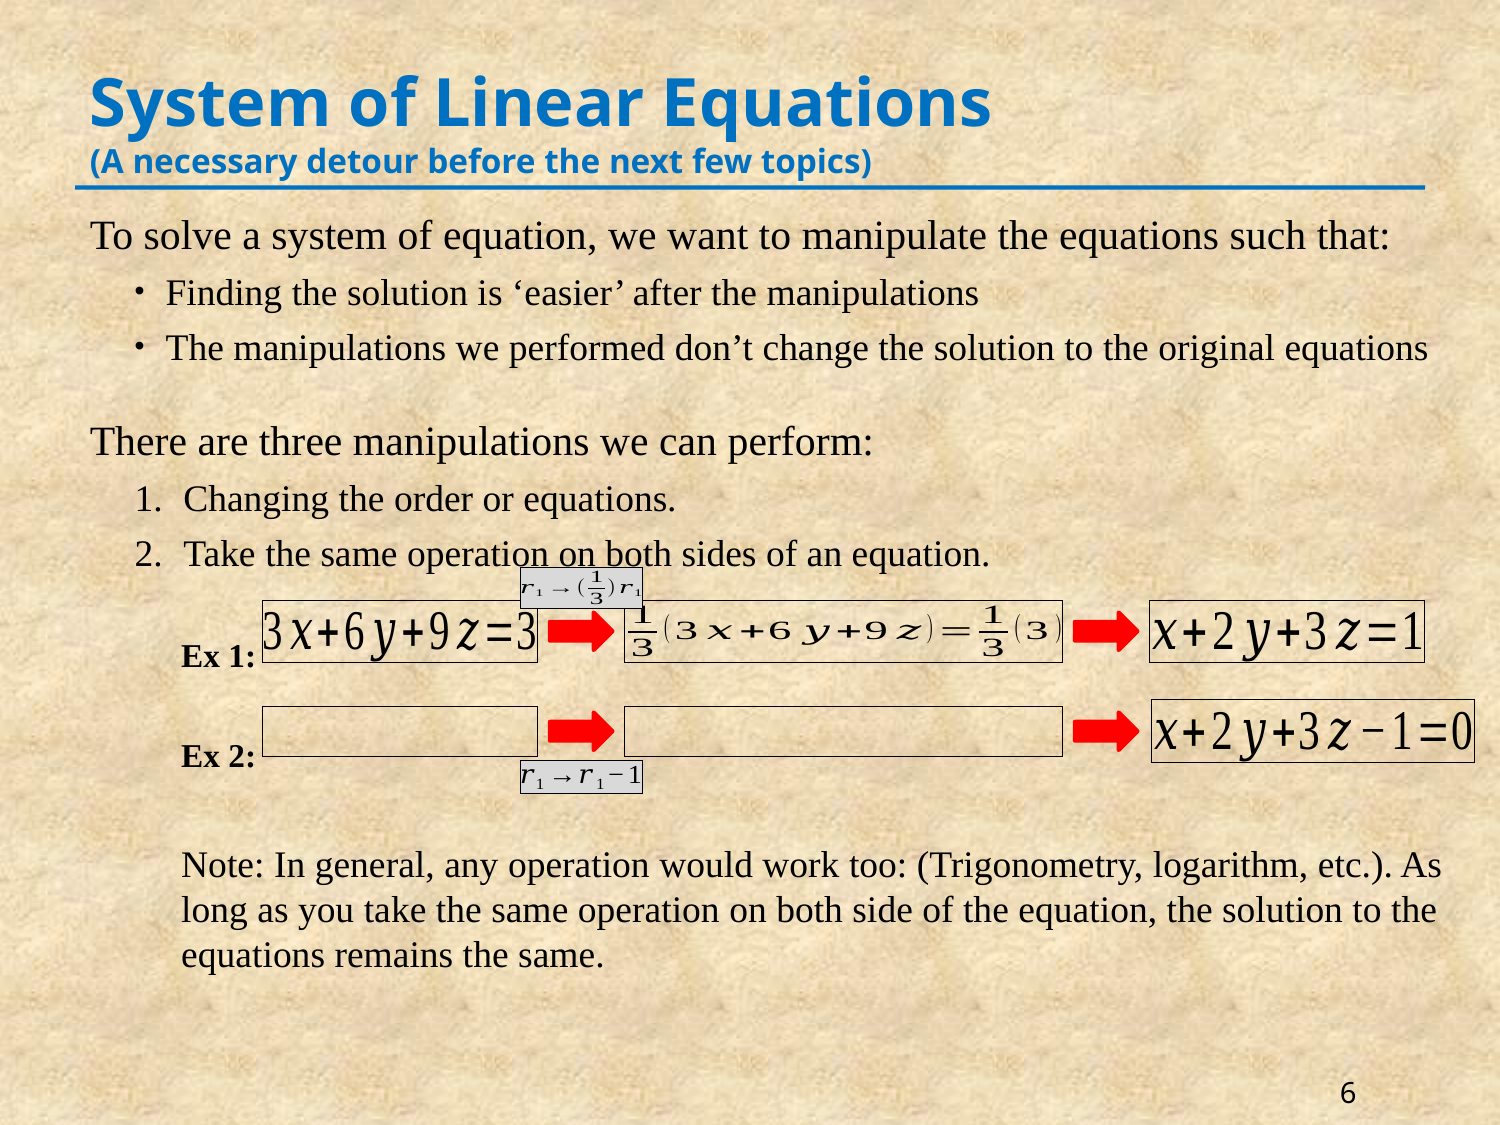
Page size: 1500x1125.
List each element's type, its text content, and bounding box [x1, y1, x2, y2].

text_box [548, 711, 614, 752]
list To solve a system of equation, we want to manipulate the equations such that: Finding the solution is ‘easier’ after the manipulations The manipulations we performed don’t change the solution to the original equations There are three manipulations we can perform: Changing the order or equations. Take the same operation on both sides of an equation. Ex 1: Ex 2: Note: In general, any operation would work too: (Trigonometry, logarithm, etc.). As long as you take the same operation on both side of the equation, the solution to the equations remains the same. [75, 200, 1488, 1063]
text_box [1073, 611, 1139, 652]
picture [0, 0, 1500, 1125]
title System of Linear Equations (A necessary detour before the next few topics) [75, 24, 1488, 188]
text_box [548, 611, 614, 652]
slide_number 6 [1325, 1066, 1425, 1125]
text_box [1073, 711, 1139, 752]
